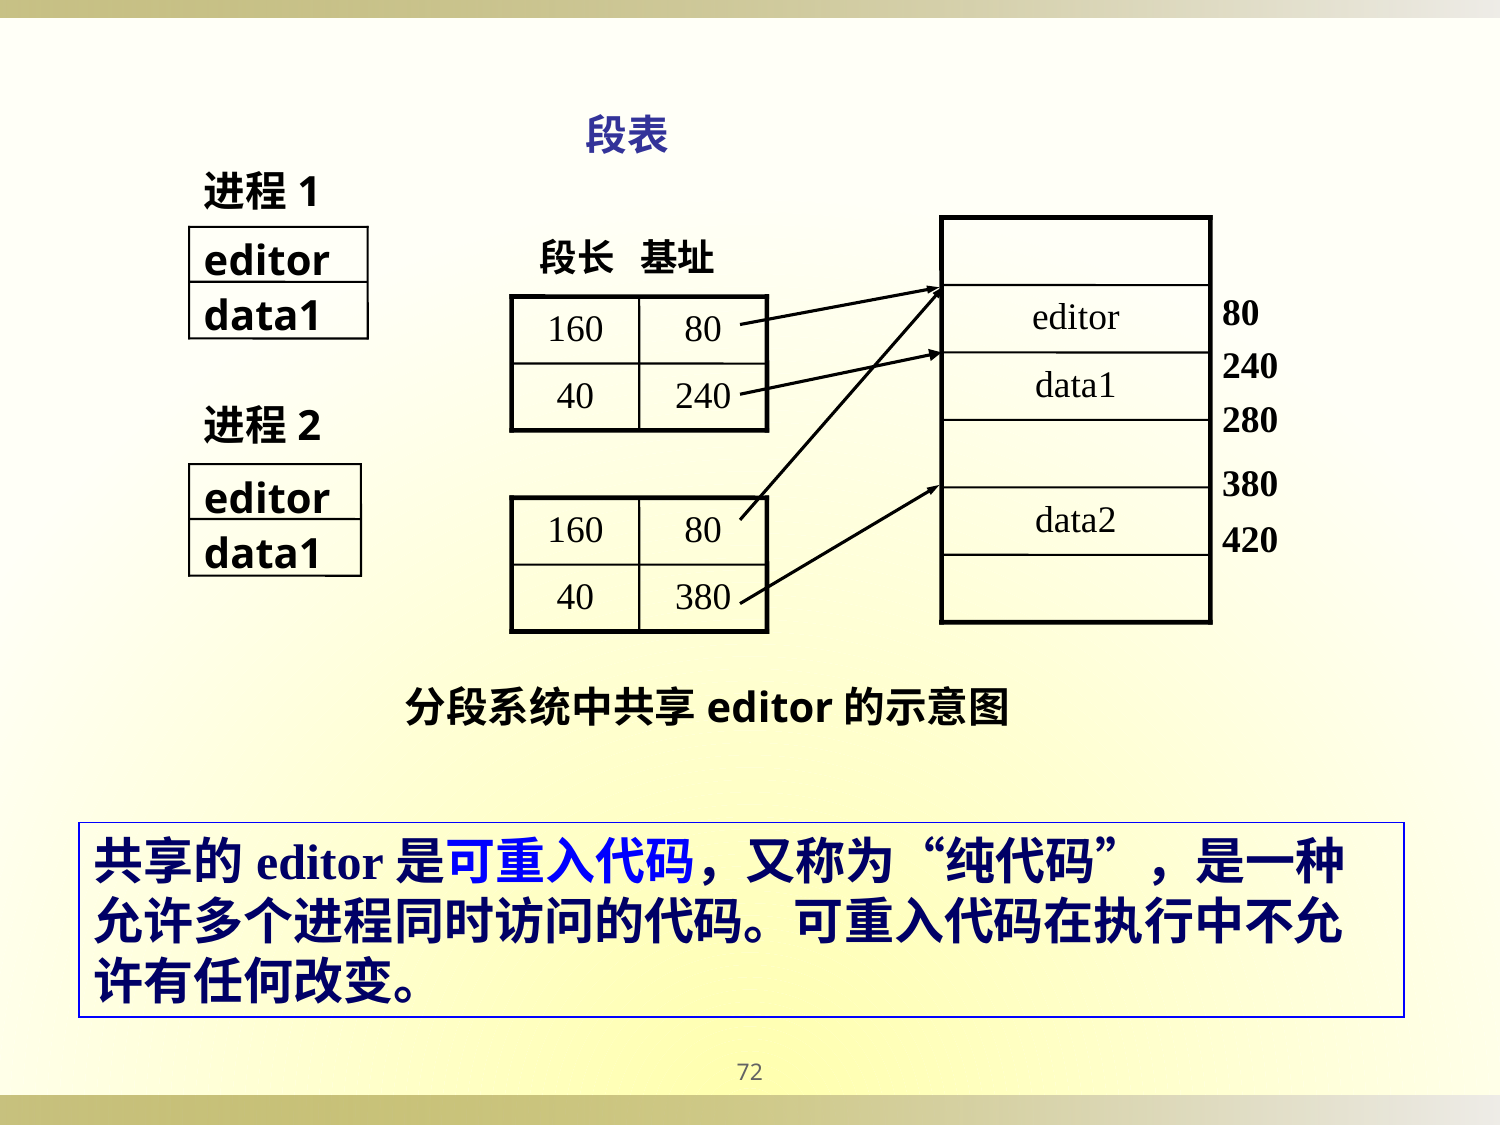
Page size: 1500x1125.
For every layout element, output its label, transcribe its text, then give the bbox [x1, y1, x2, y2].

slide_number 72 [675, 1050, 825, 1097]
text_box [188, 106, 1356, 740]
text_box 共享的editor是可重入代码，又称为“纯代码”，是一种允许多个进程同时访问的代码。可重入代码在执行中不允许有任何改变。 [79, 822, 1405, 1017]
